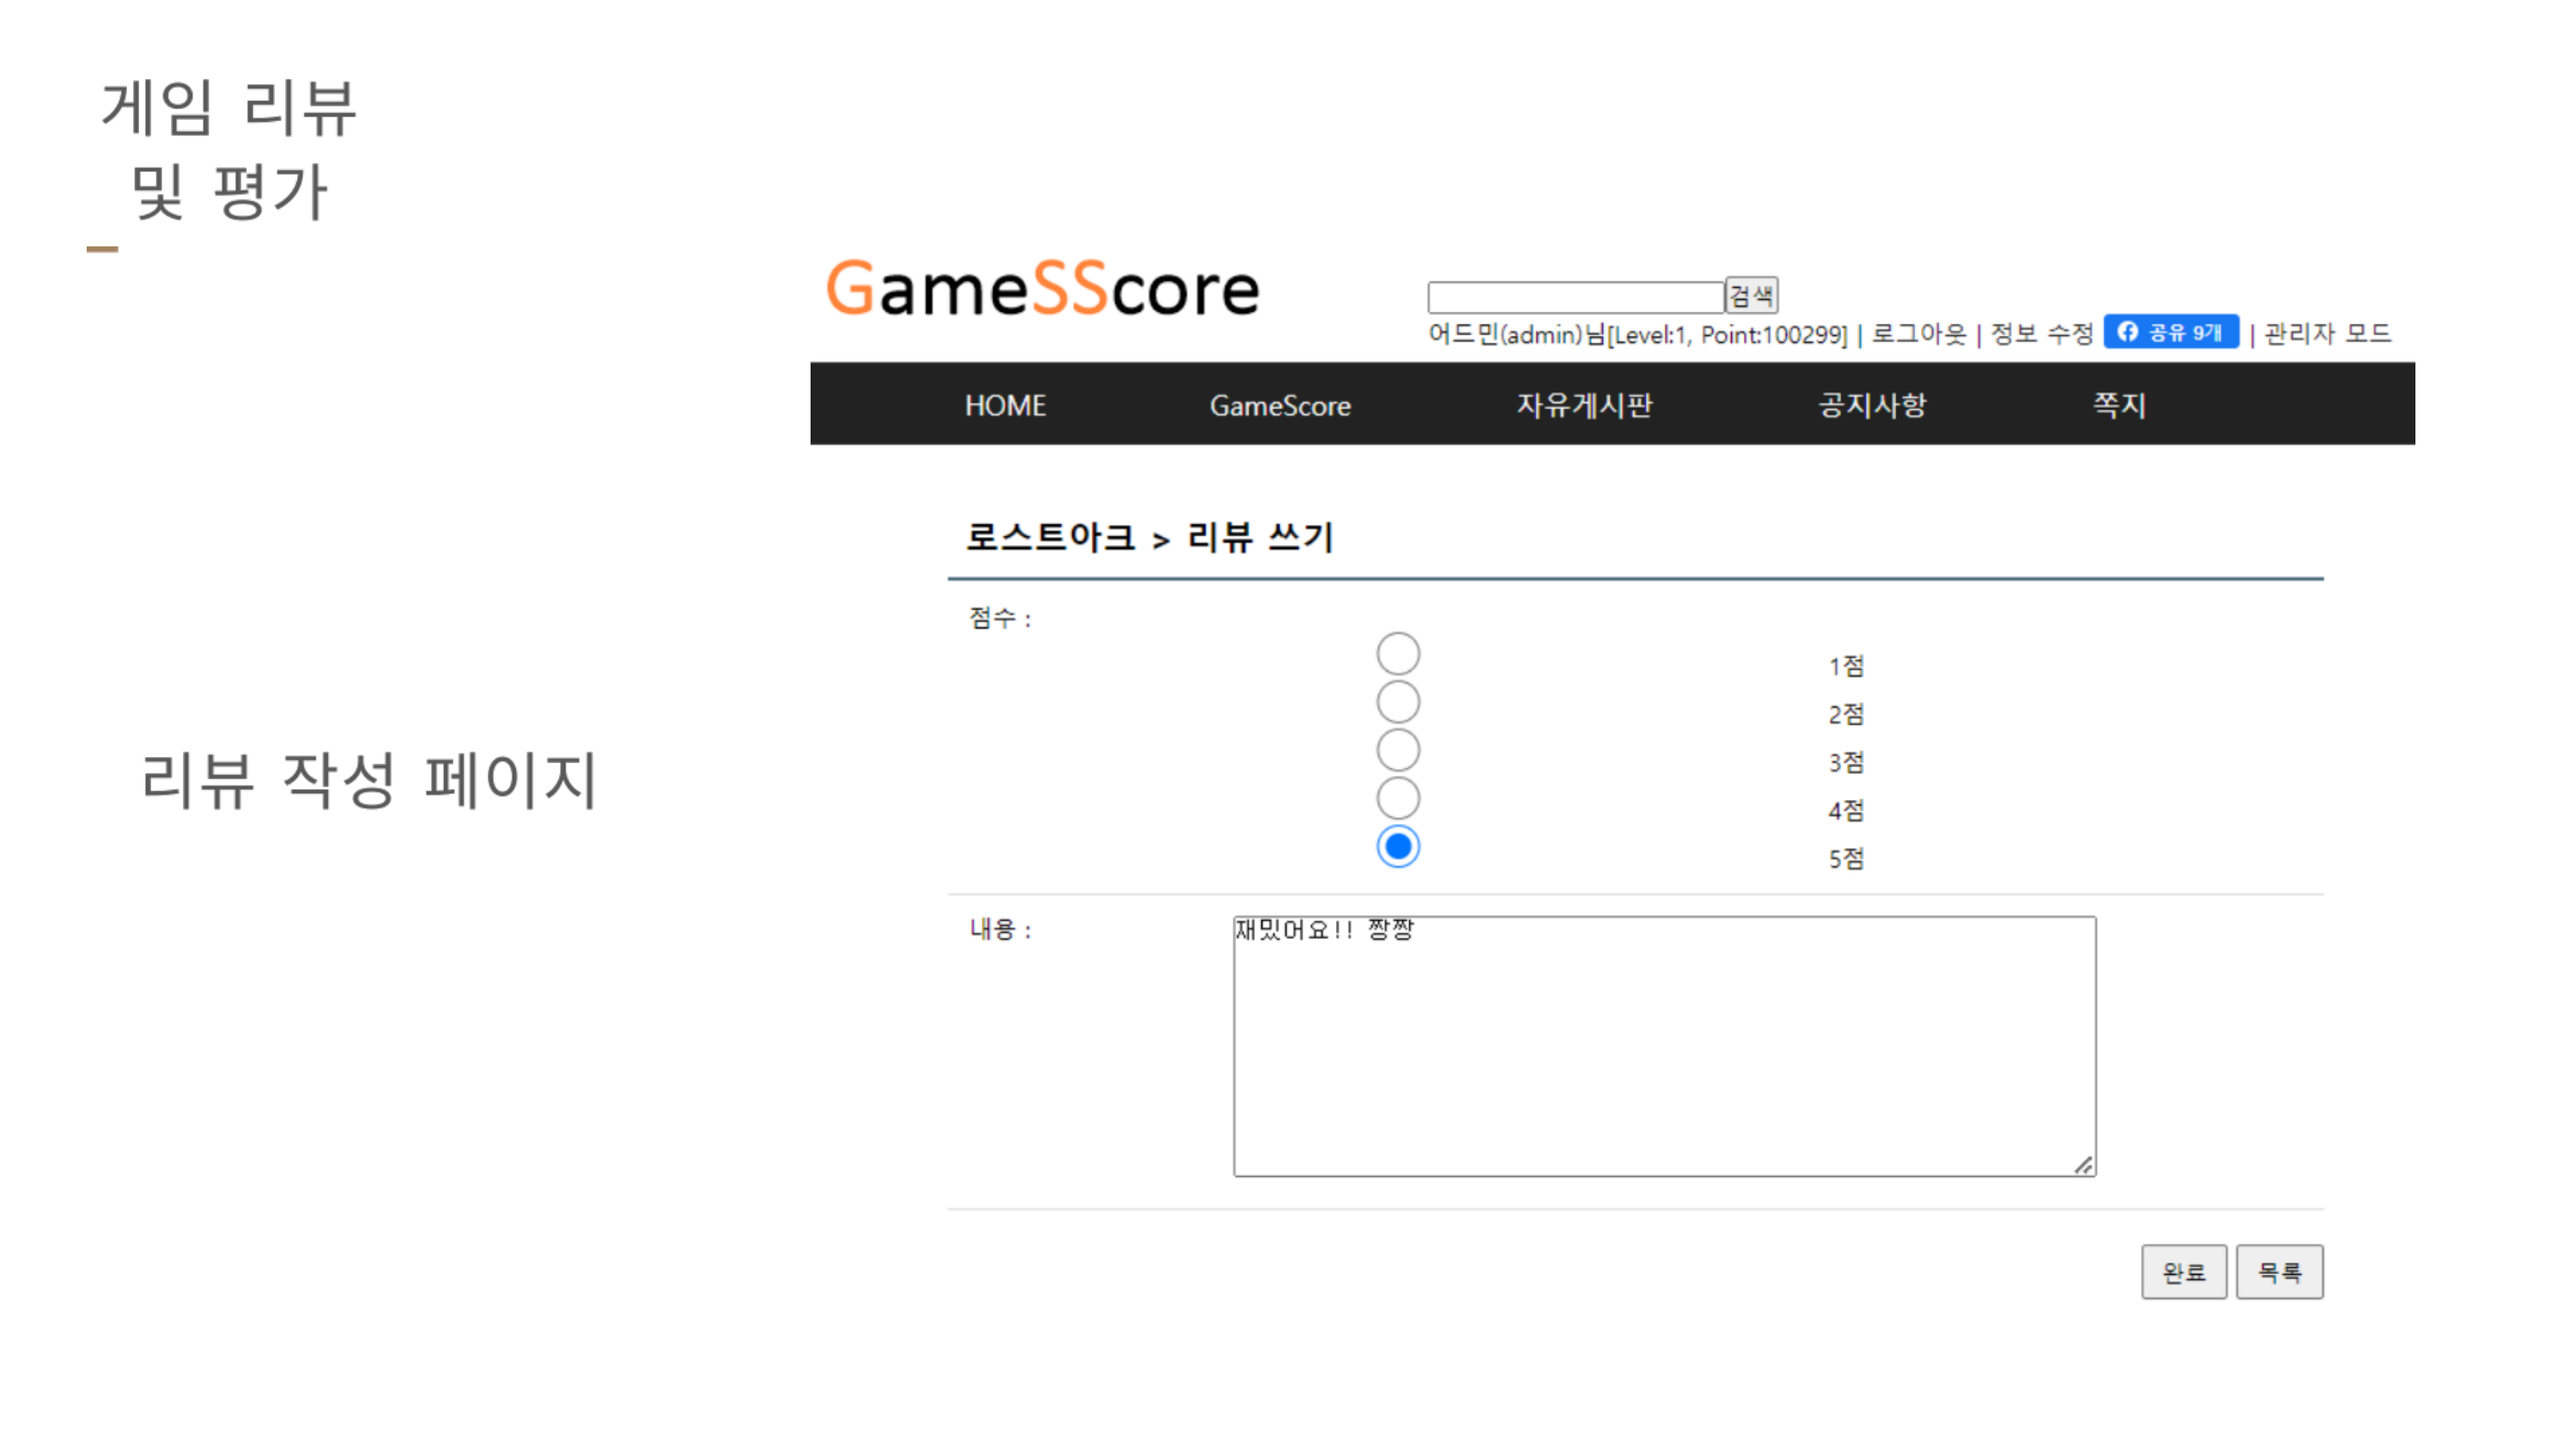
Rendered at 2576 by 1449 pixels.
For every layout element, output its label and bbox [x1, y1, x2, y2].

text_box [811, 239, 2415, 1318]
text_box [87, 246, 118, 253]
picture [77, 52, 386, 252]
picture [129, 725, 623, 840]
